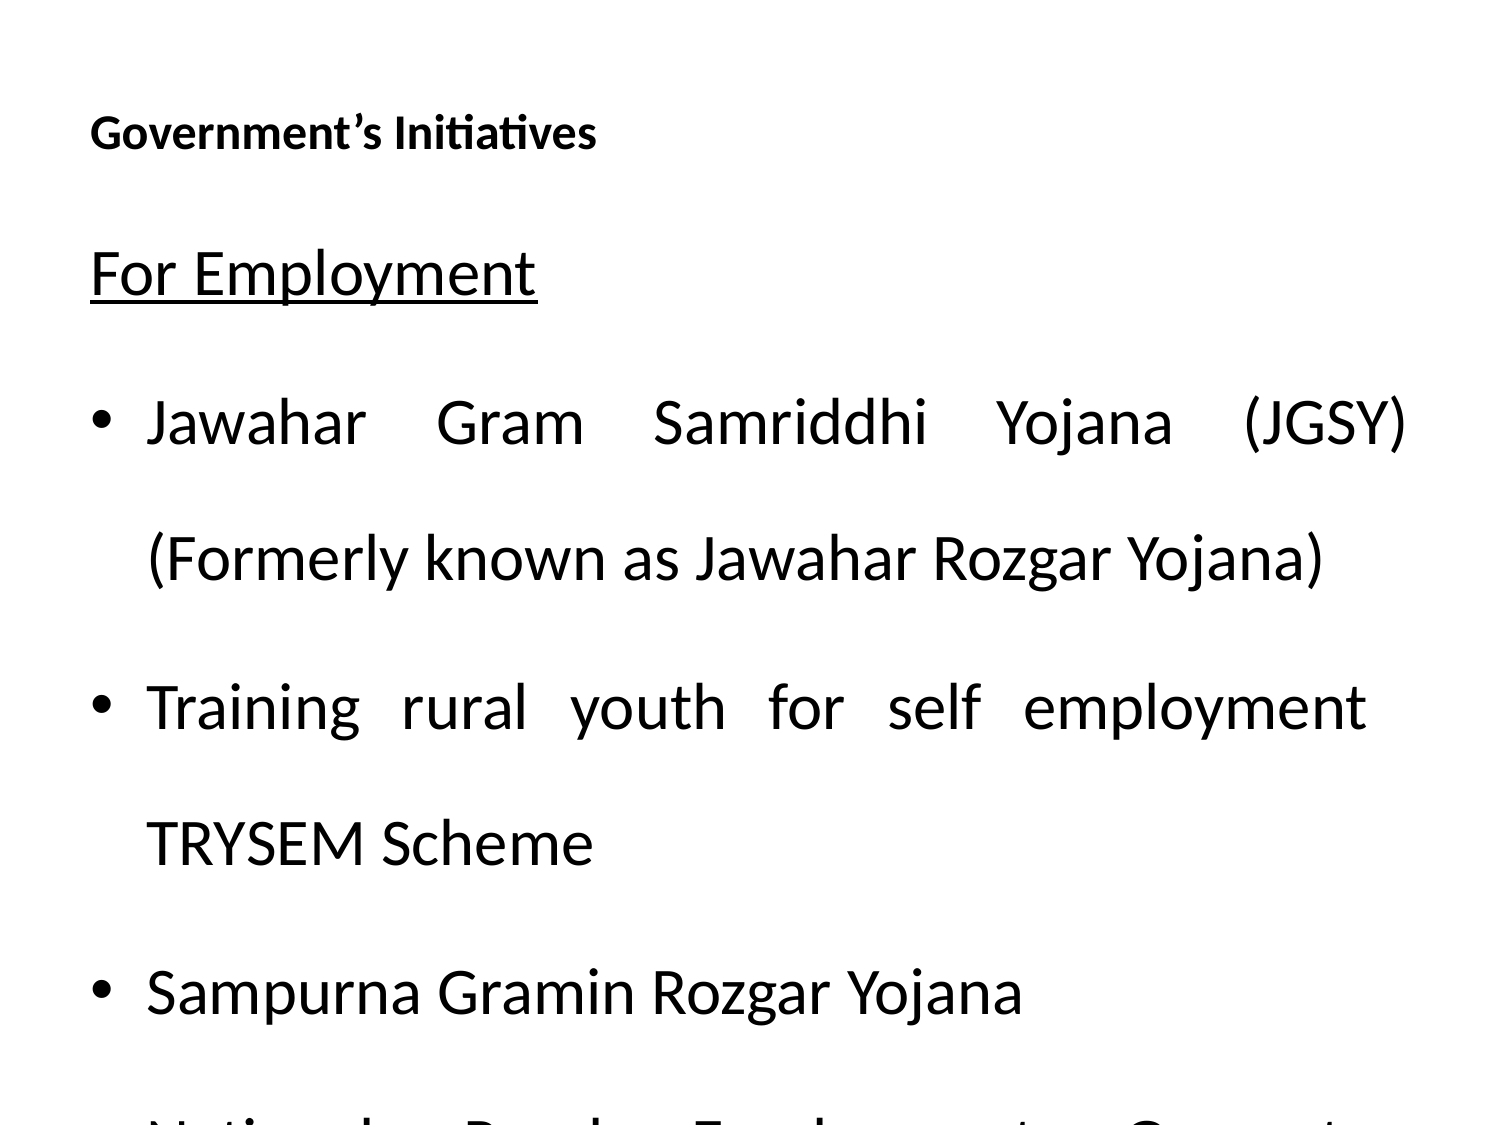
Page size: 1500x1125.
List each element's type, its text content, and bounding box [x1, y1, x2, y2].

list Government’s Initiatives For Employment Jawahar Gram Samriddhi Yojana (JGSY) (Formerly known as Jawahar Rozgar Yojana) Training rural youth for self employment TRYSEM Scheme Sampurna Gramin Rozgar Yojana National Rural Employment Guarantee Scheme For Family Planning Family Planning / Welfare Program for Population Control For Farmers Insurance Group Life Insurance Scheme for Rural Areas Agriculture Income Insurance Scheme [75, 50, 1425, 900]
